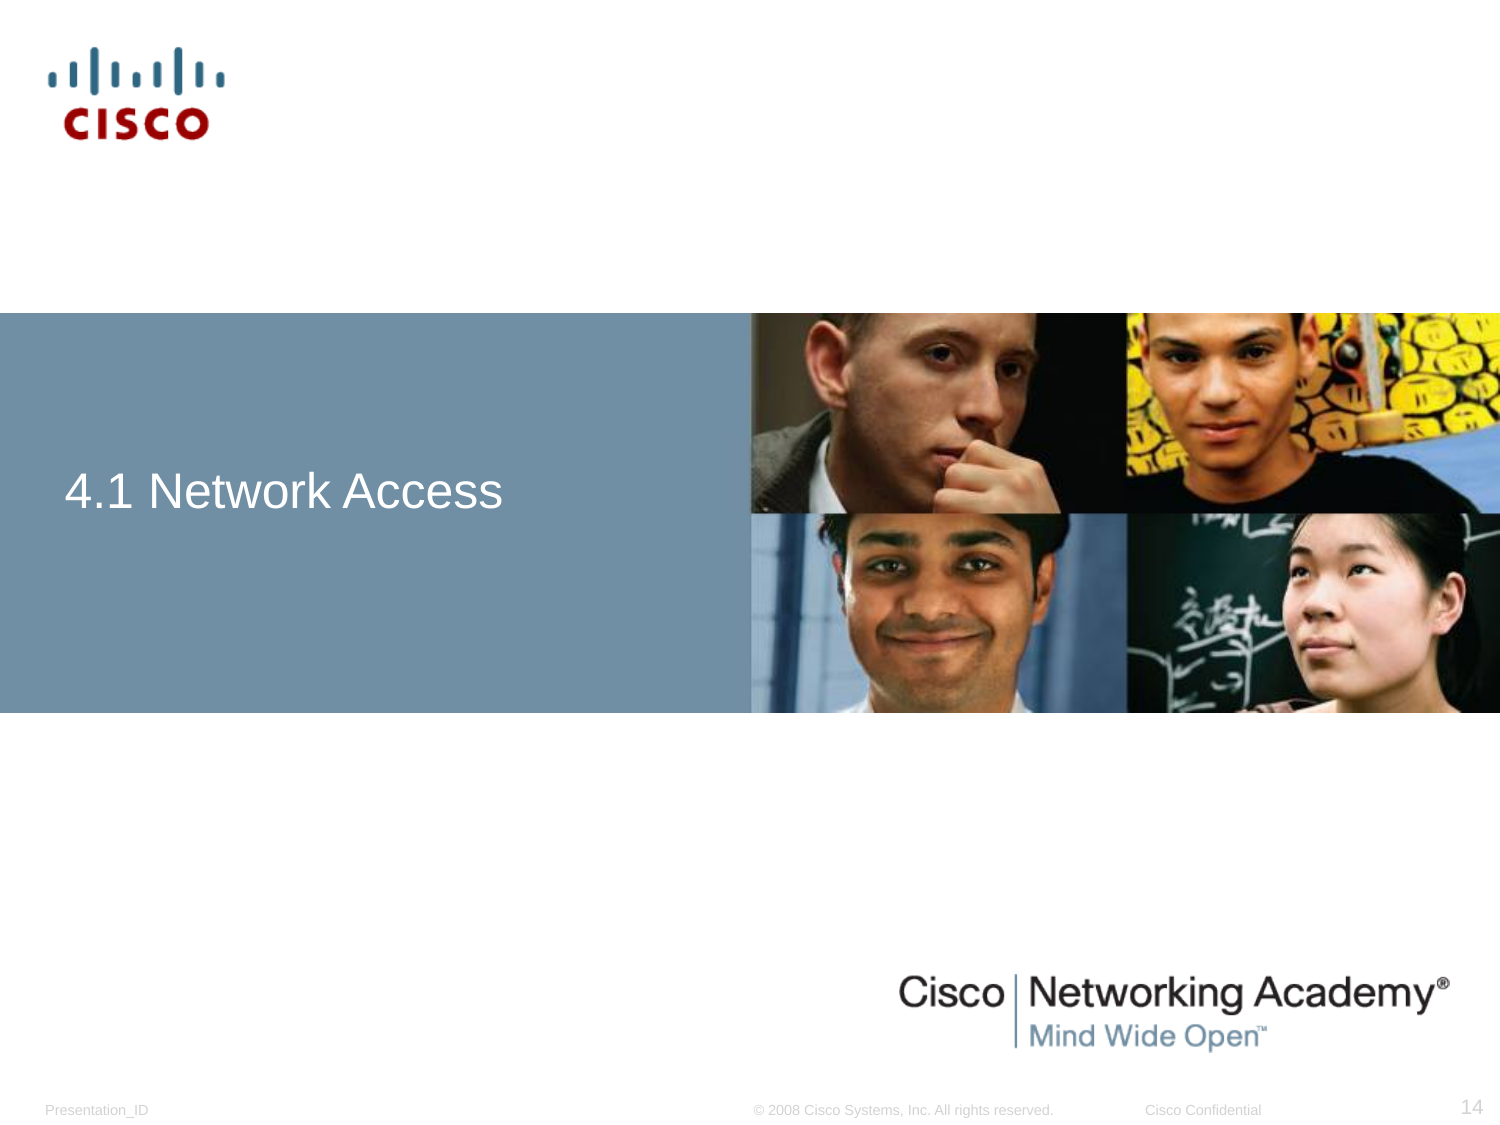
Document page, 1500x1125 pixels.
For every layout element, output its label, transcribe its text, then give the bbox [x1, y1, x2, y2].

title 4.1 Network Access [51, 371, 684, 615]
picture [0, 313, 1500, 713]
picture [899, 974, 1450, 1053]
picture [40, 19, 233, 168]
